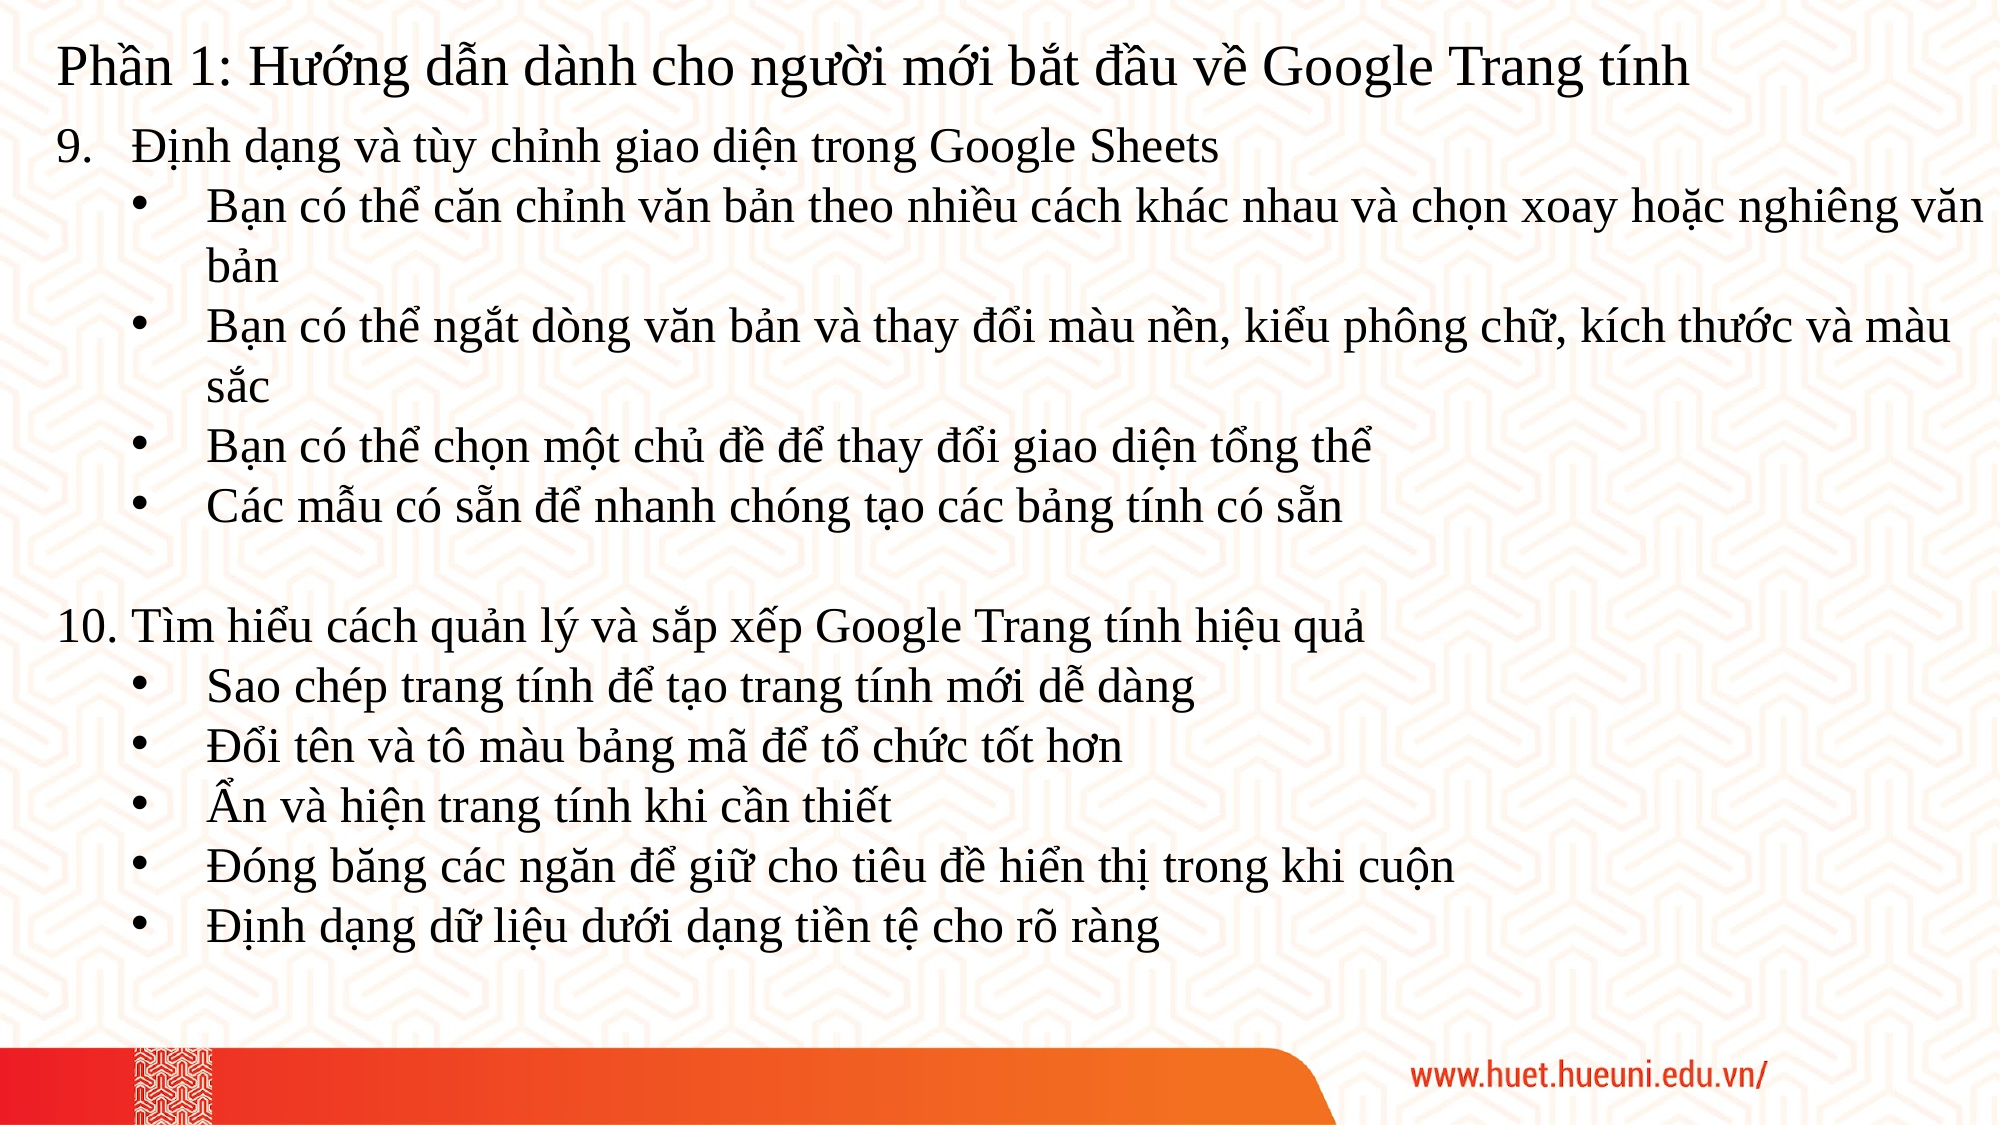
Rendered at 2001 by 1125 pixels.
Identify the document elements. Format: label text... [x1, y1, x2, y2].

picture [0, 0, 2001, 1125]
text_box Phần 1: Hướng dẫn dành cho người mới bắt đầu về Google Trang tính [42, 19, 1948, 105]
text_box Định dạng và tùy chỉnh giao diện trong Google Sheets Bạn có thể căn chỉnh văn bản theo nhiều cách khác nhau và chọn xoay hoặc nghiêng văn bản Bạn có thể ngắt dòng văn bản và thay đổi màu nền, kiểu phông chữ, kích thước và màu sắc Bạn có thể chọn một chủ đề để thay đổi giao diện tổng thể Các mẫu có sẵn để nhanh chóng tạo các bảng tính có sẵn Tìm hiểu cách quản lý và sắp xếp Google Trang tính hiệu quả Sao chép trang tính để tạo trang tính mới dễ dàng Đổi tên và tô màu bảng mã để tổ chức tốt hơn Ẩn và hiện trang tính khi cần thiết Đóng băng các ngăn để giữ cho tiêu đề hiển thị trong khi cuộn Định dạng dữ liệu dưới dạng tiền tệ cho rõ ràng [42, 105, 2000, 1012]
